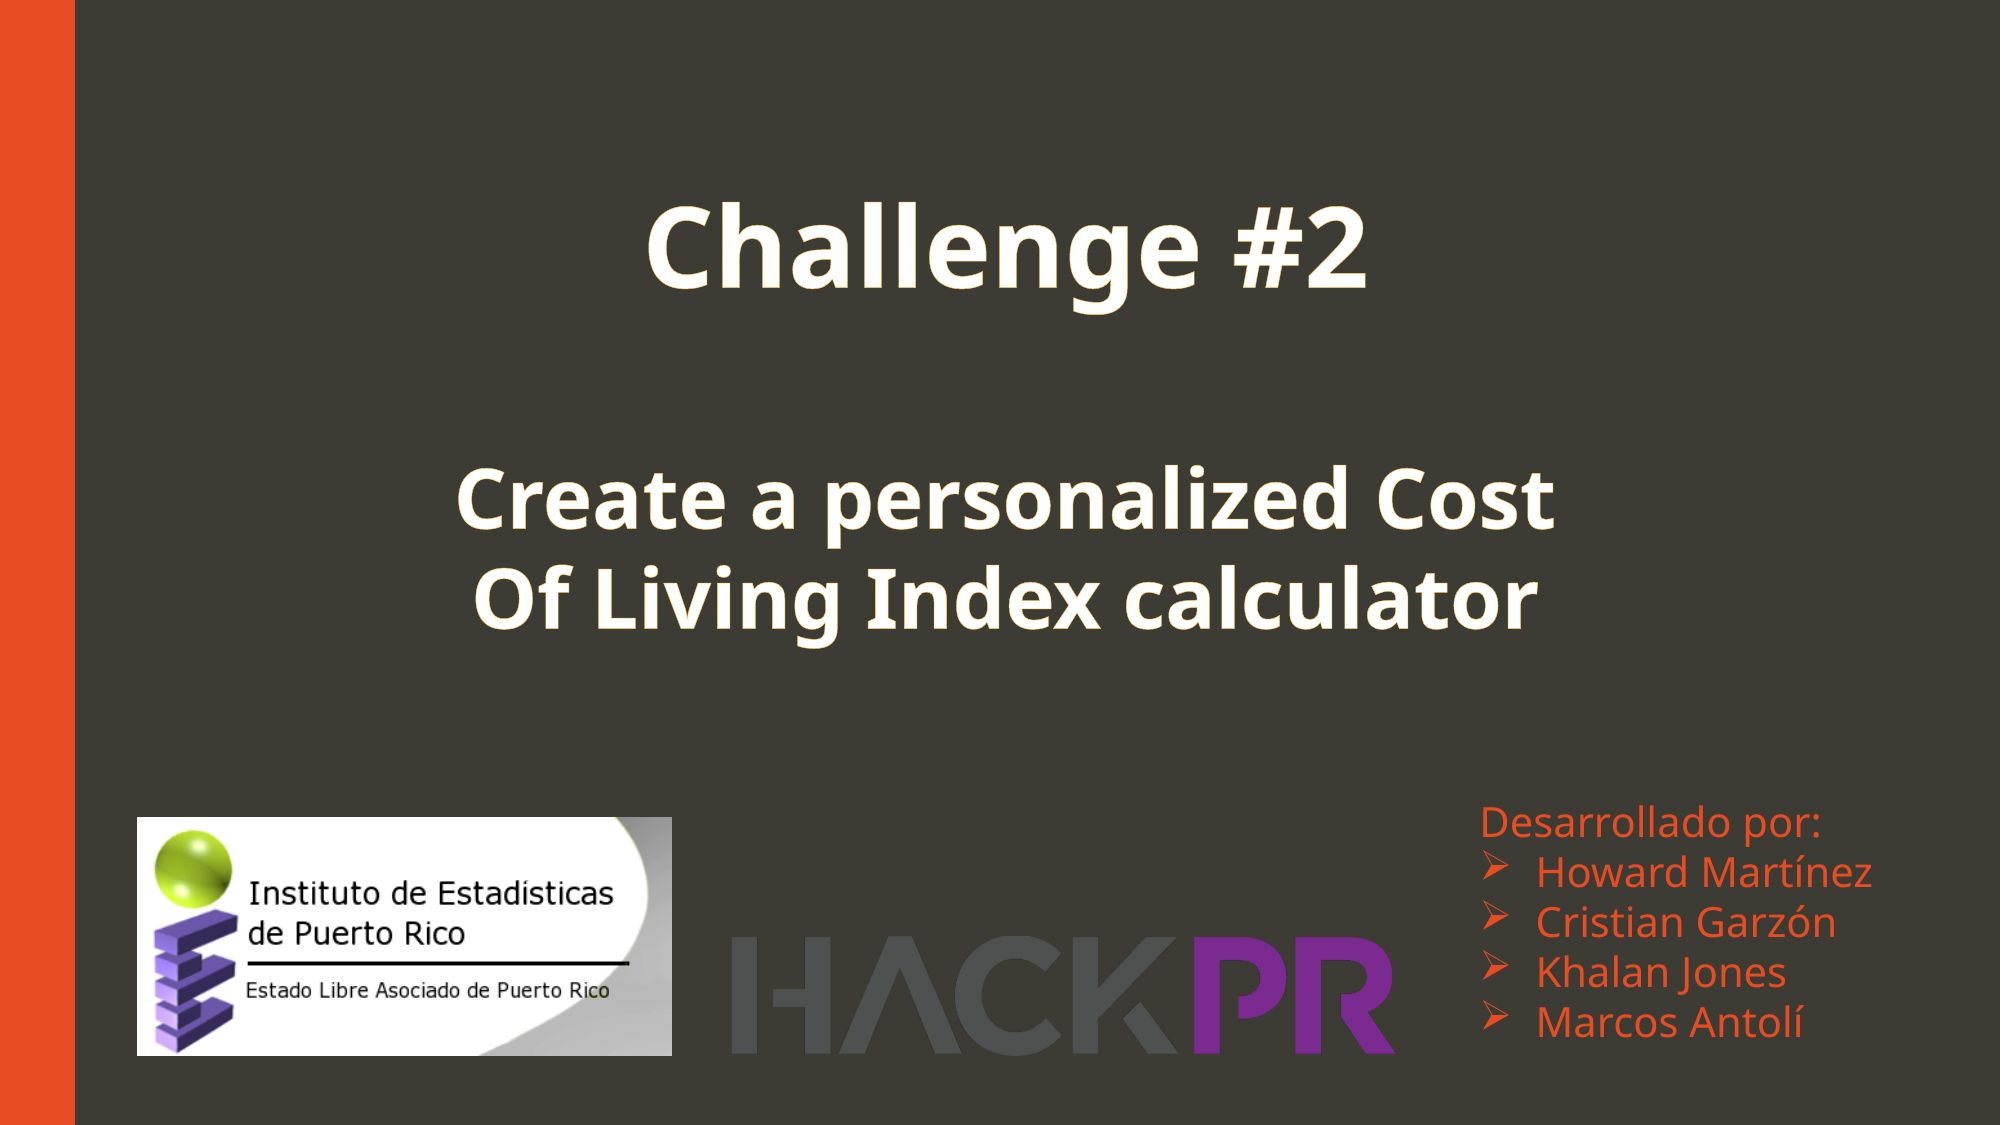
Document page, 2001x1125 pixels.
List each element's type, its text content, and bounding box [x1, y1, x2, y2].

picture [730, 935, 1402, 1057]
picture [137, 817, 672, 1057]
text_box Desarrollado por: Howard Martínez Cristian Garzón Khalan Jones Marcos Antolí [1464, 788, 1889, 1054]
text_box Challenge #2 Create a personalized Cost Of Living Index calculator [438, 167, 1573, 653]
